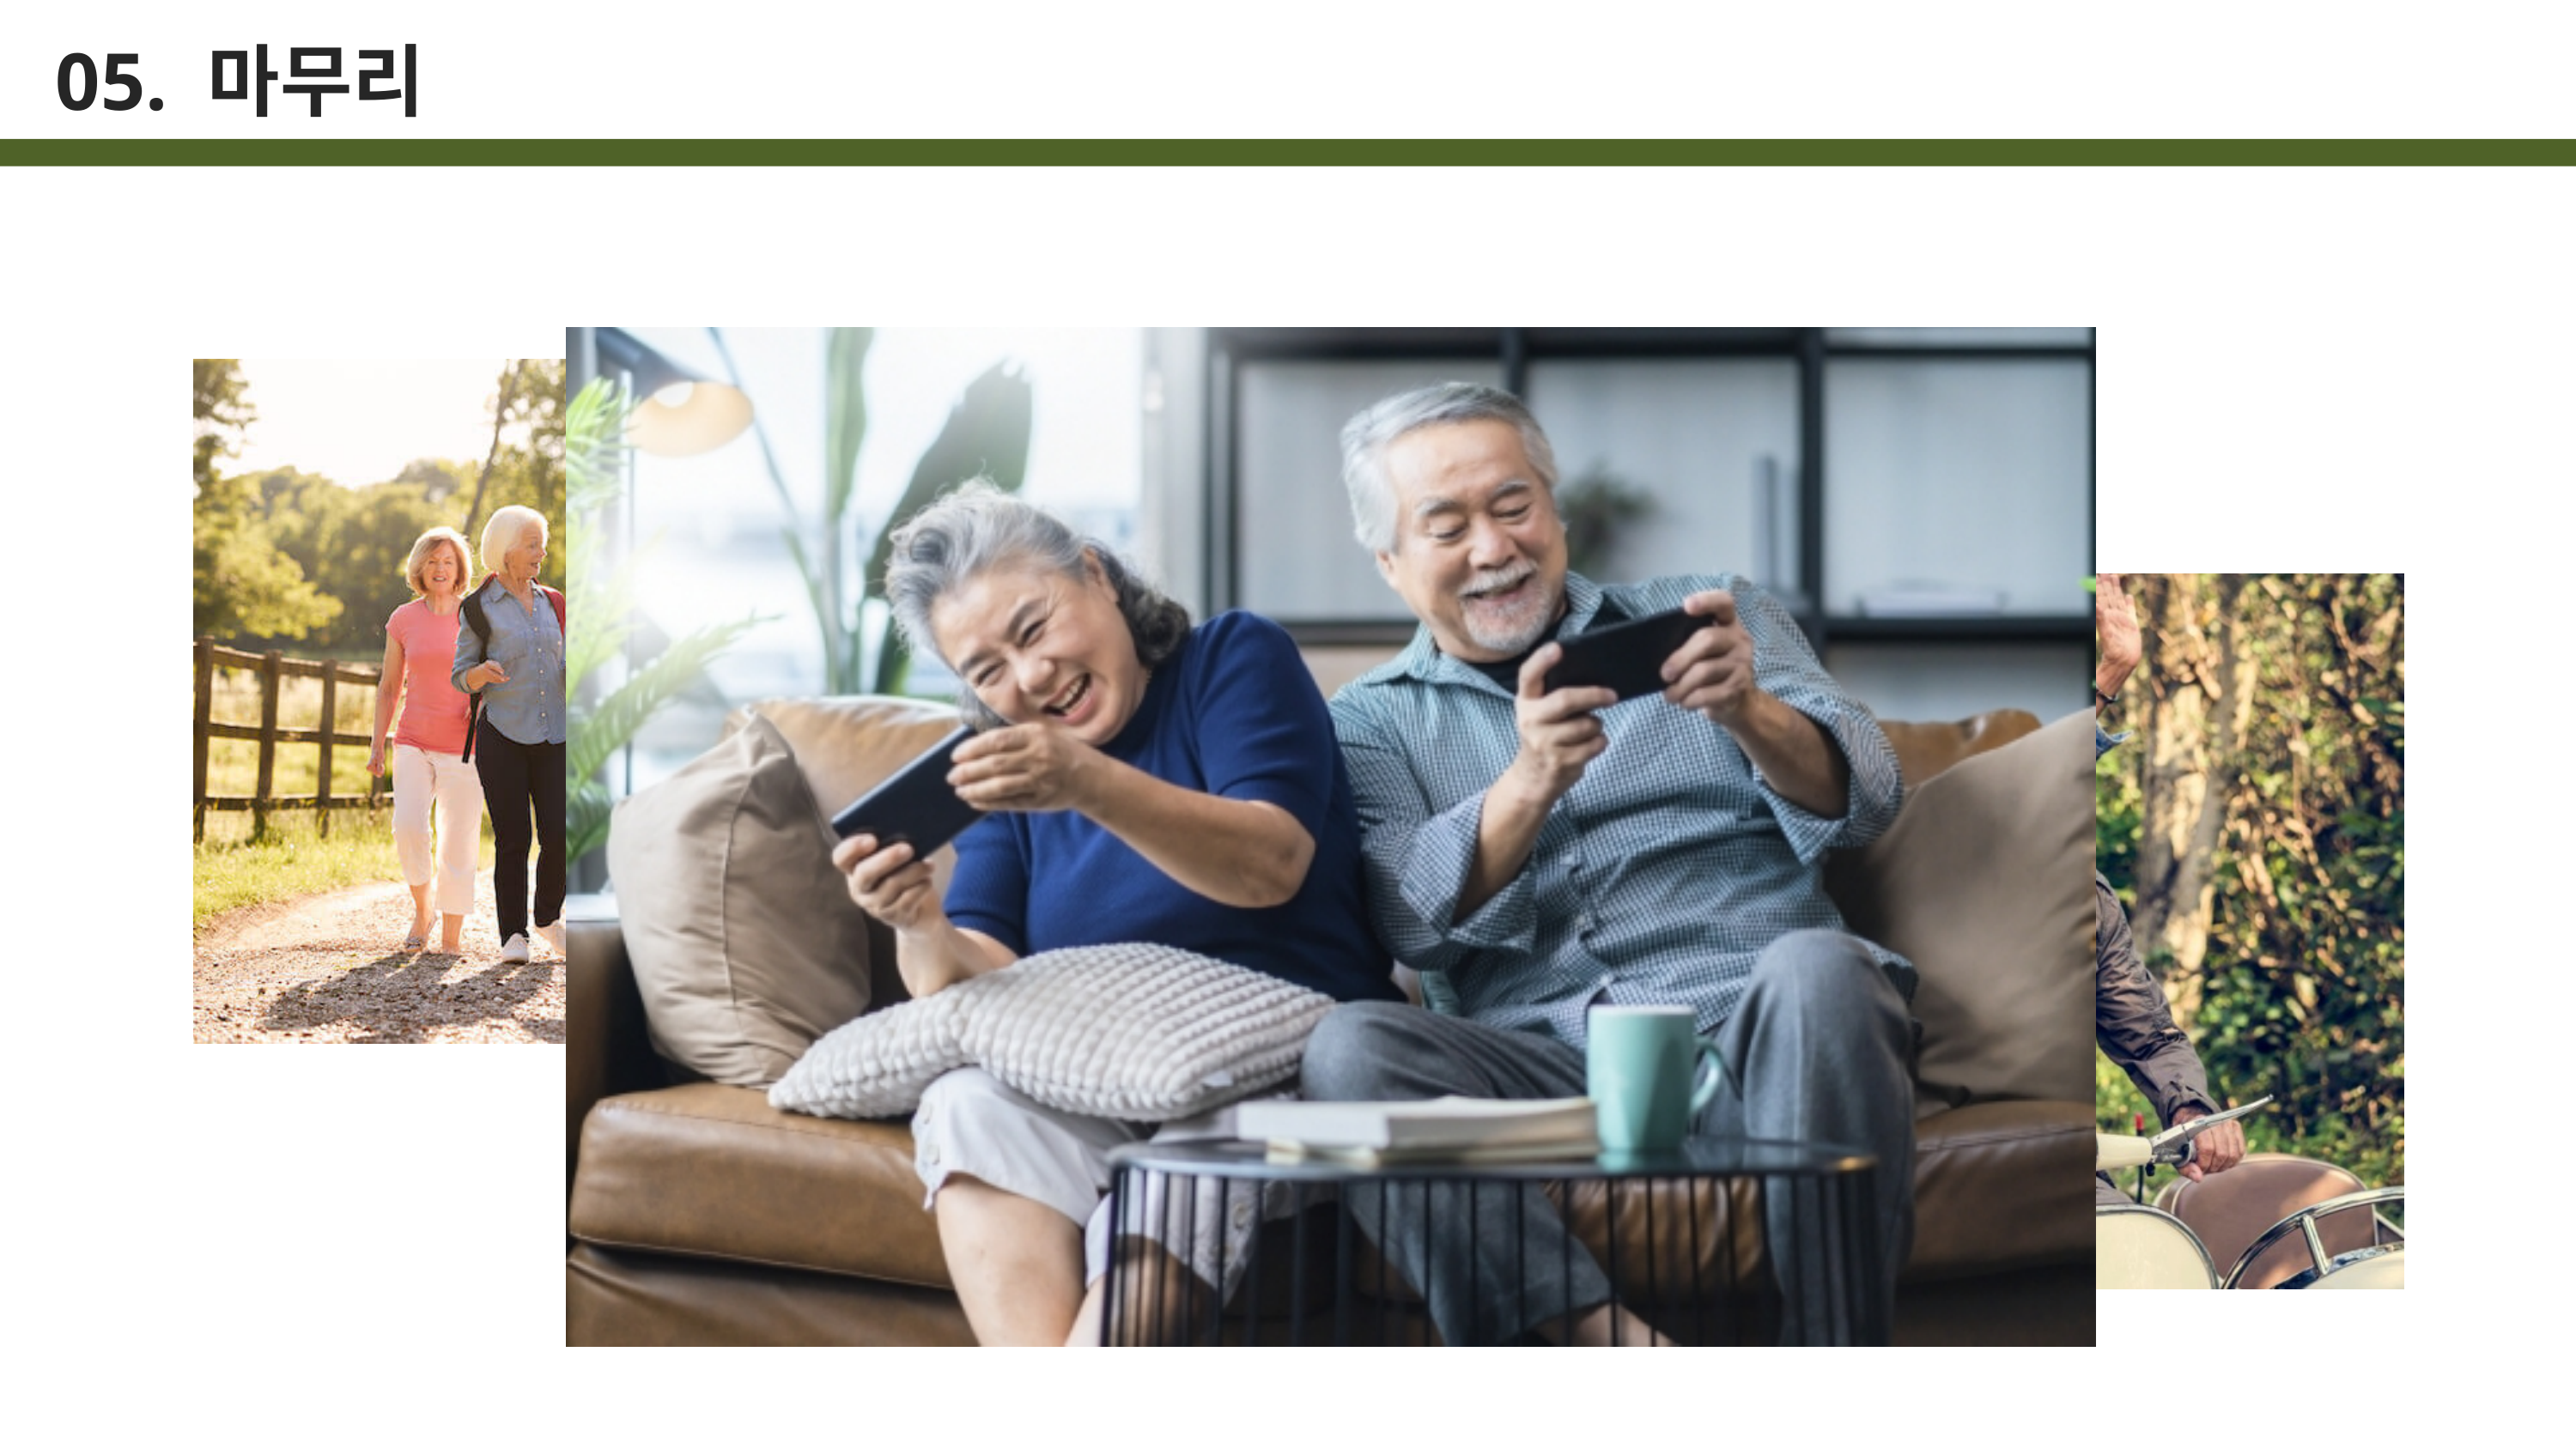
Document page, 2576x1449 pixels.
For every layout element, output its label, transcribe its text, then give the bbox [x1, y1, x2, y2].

text_box 05. 마무리 [43, 25, 923, 133]
text_box [0, 137, 2576, 168]
picture [192, 326, 2405, 1347]
